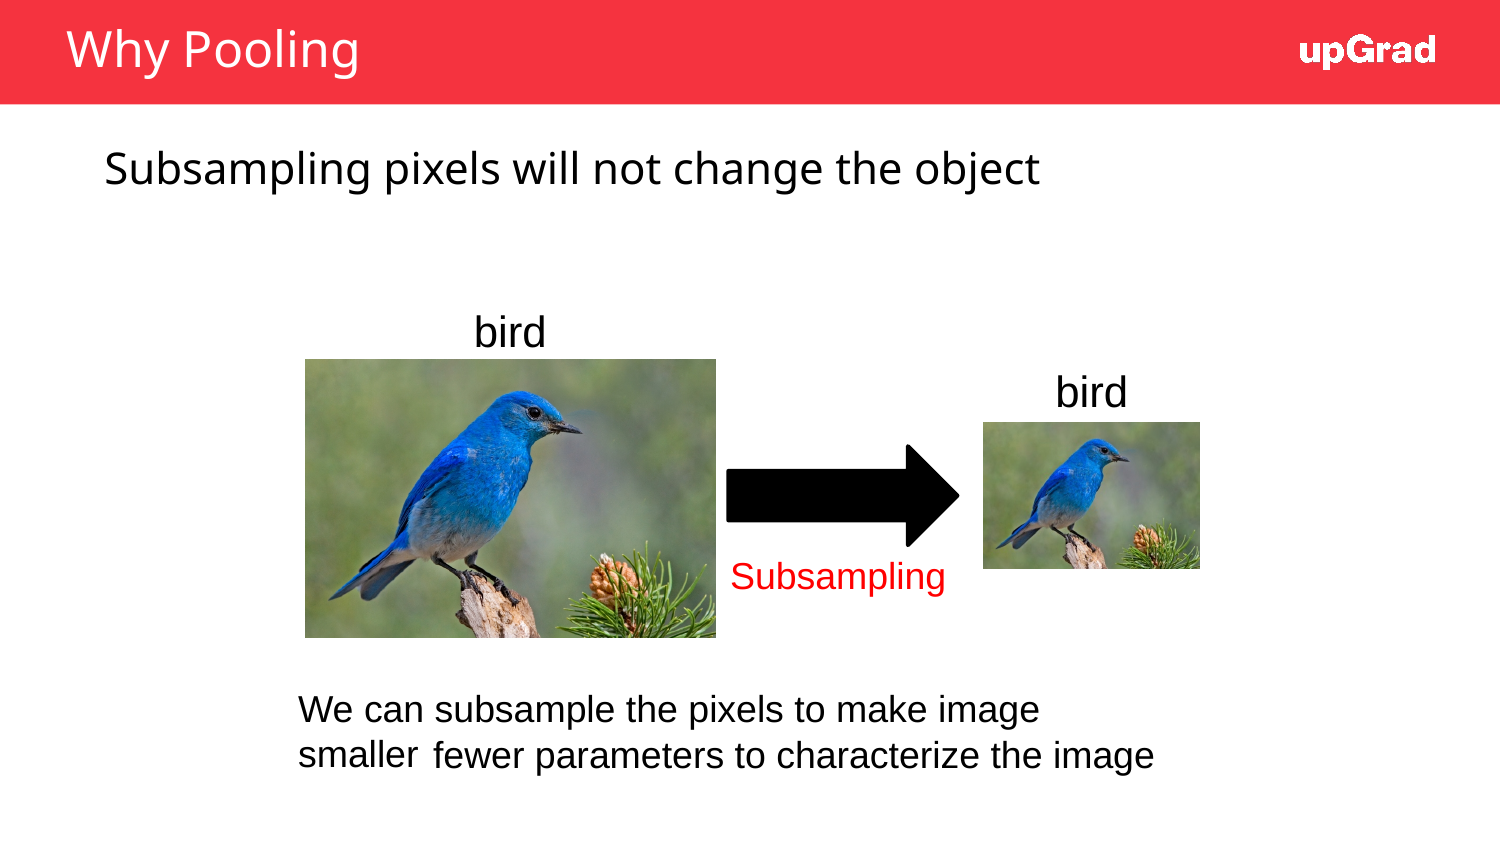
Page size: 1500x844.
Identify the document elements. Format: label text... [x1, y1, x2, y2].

list Subsampling pixels will not change the object [51, 139, 1433, 248]
text_box Subsampling [720, 544, 971, 604]
picture [1300, 34, 1435, 70]
title Why Pooling [51, 20, 665, 83]
text_box bird [418, 296, 603, 358]
text_box [726, 444, 960, 544]
picture [983, 422, 1201, 570]
text_box bird [999, 356, 1184, 420]
text_box We can subsample the pixels to make image smaller [283, 678, 1182, 783]
picture [304, 359, 716, 639]
text_box fewer parameters to characterize the image [418, 723, 1313, 784]
